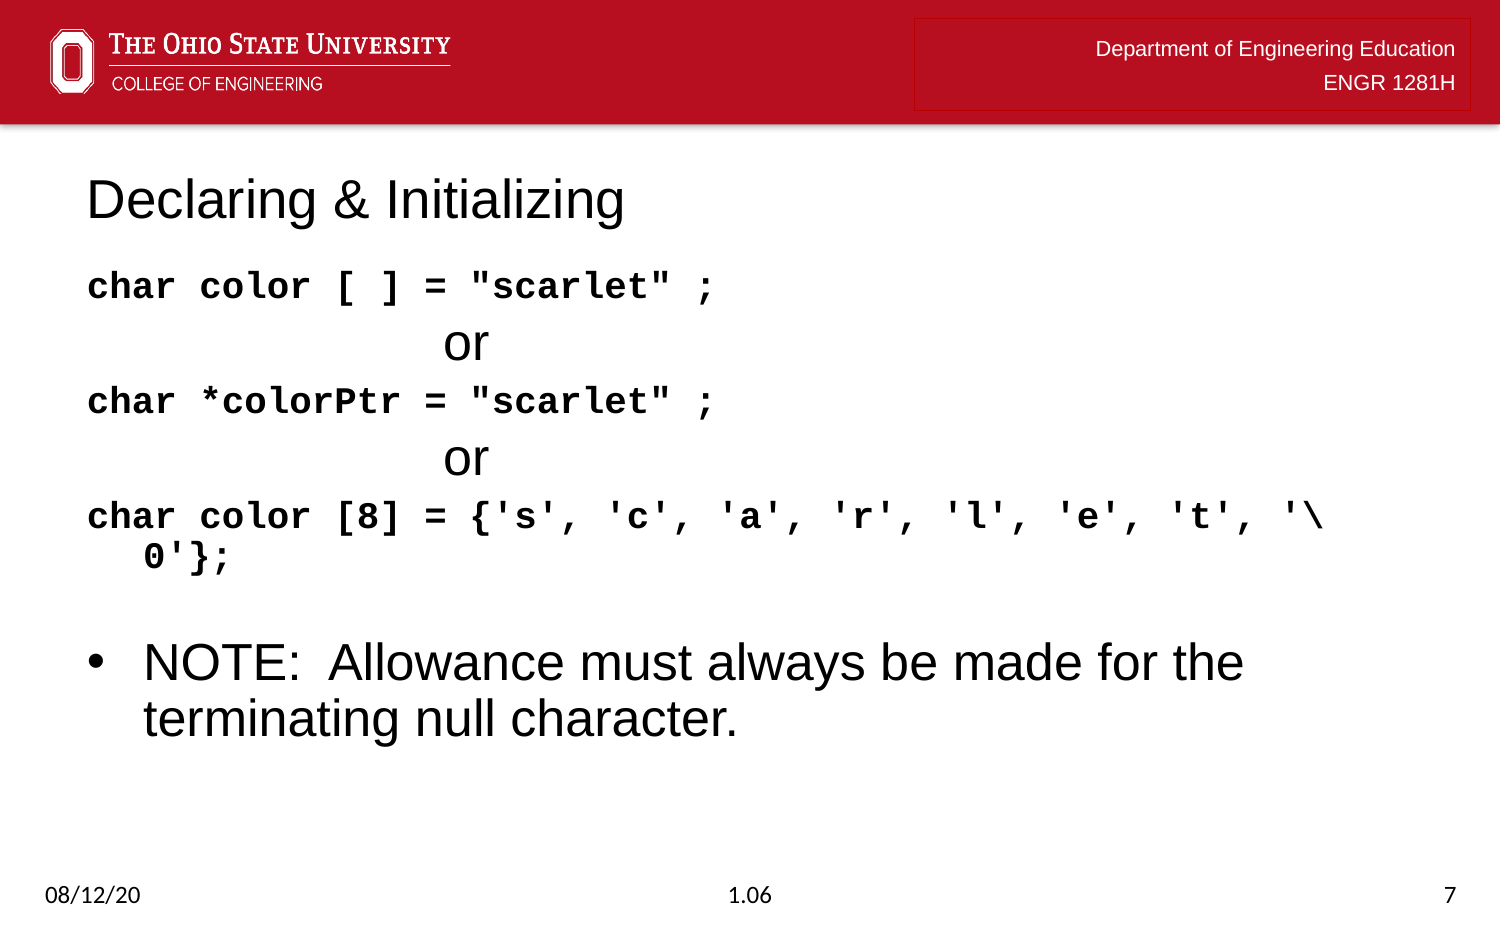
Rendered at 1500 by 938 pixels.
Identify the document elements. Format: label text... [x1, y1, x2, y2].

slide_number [30, 868, 368, 919]
list char color [ ] = "scarlet" ; or char *colorPtr = "scarlet" ; or char color [8] = {'s', 'c', 'a', 'r', 'l', 'e', 't', '\0'}; NOTE: Allowance must always be made for the terminating null character. [72, 258, 1422, 869]
title Declaring & Initializing [72, 143, 1433, 251]
footer 1.06 [496, 868, 1004, 919]
slide_number 7 [1133, 868, 1472, 919]
